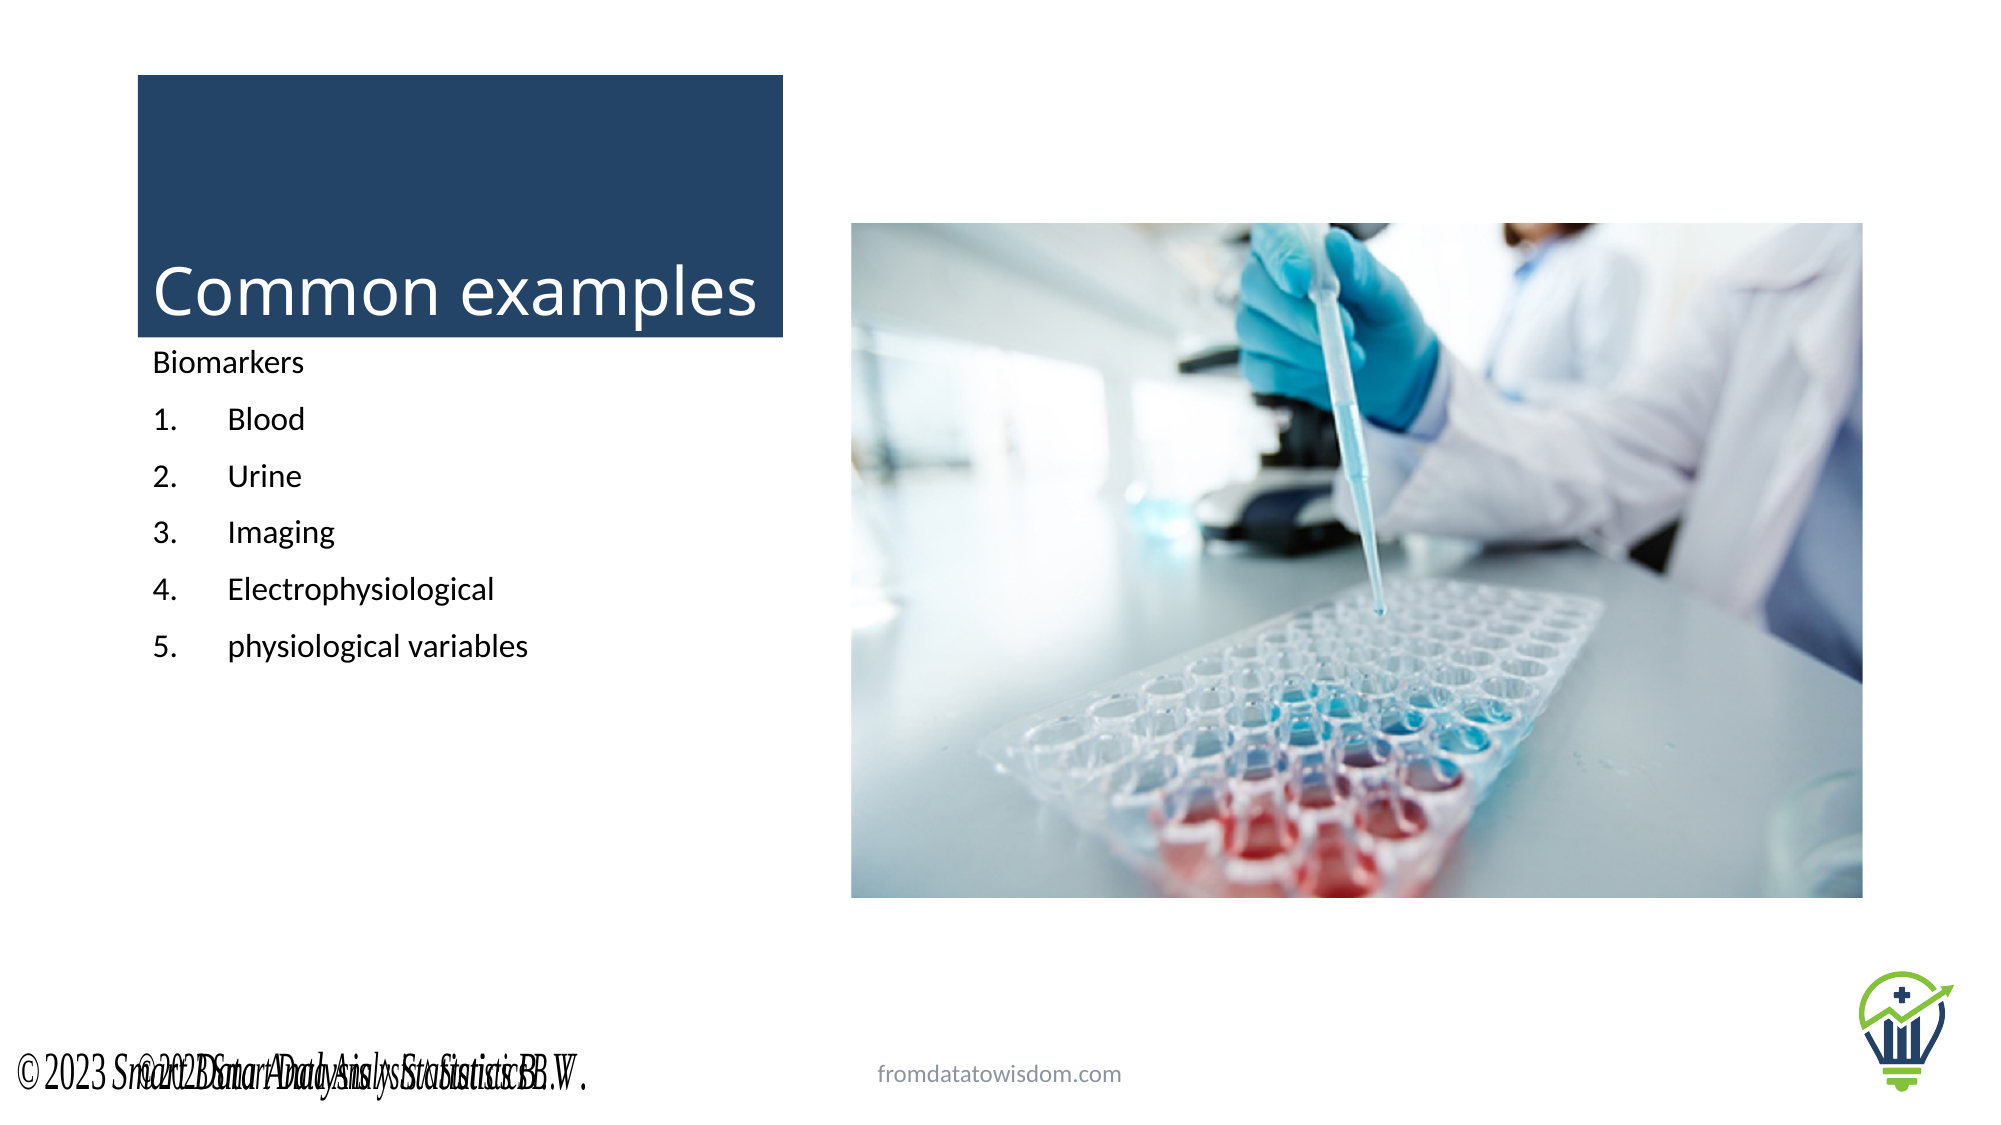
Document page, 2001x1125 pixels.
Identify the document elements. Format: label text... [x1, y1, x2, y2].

title Common examples [137, 75, 783, 337]
picture [1813, 938, 2000, 1125]
picture [849, 220, 1863, 898]
footer fromdatatowisdom.com [662, 1042, 1338, 1103]
list Biomarkers Blood Urine Imaging Electrophysiological physiological variables [137, 337, 783, 963]
